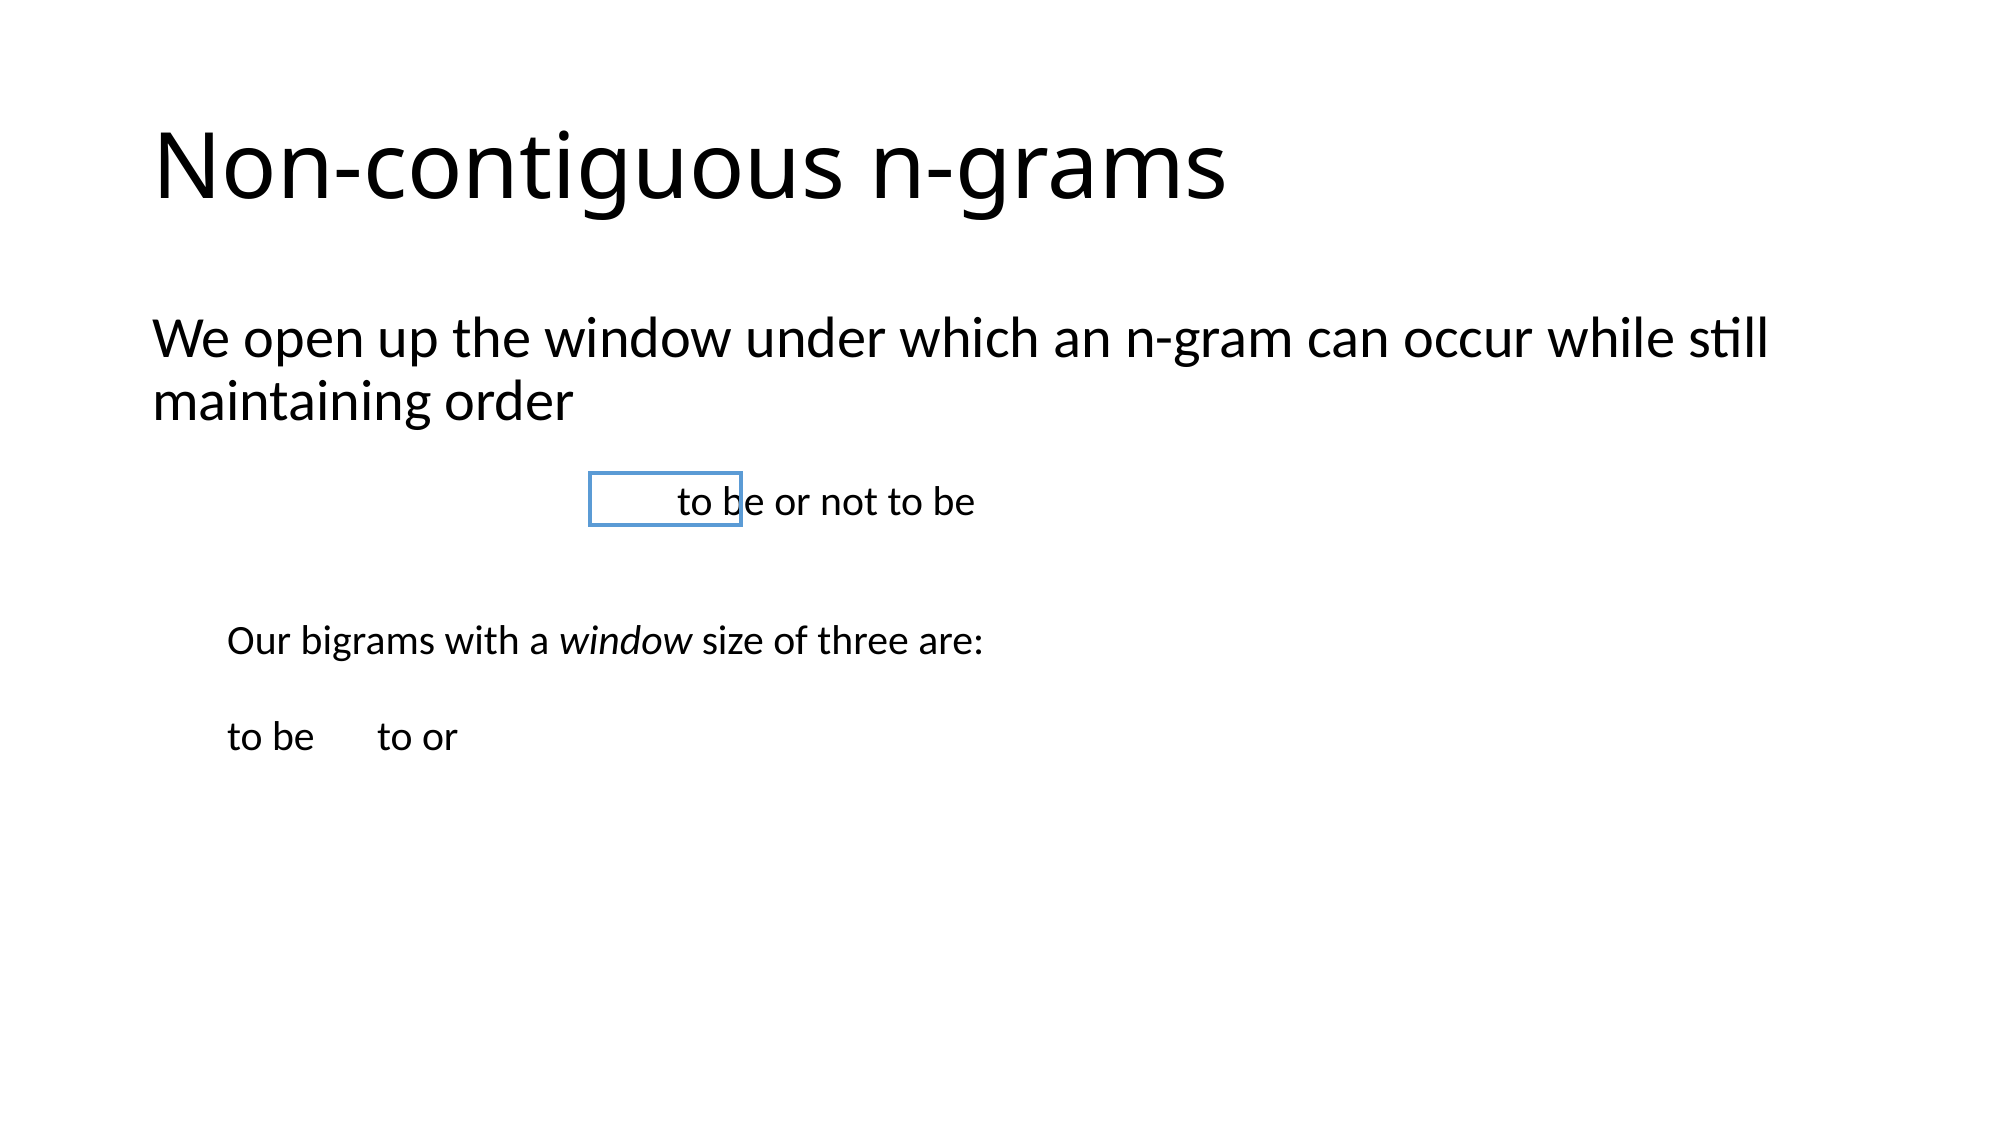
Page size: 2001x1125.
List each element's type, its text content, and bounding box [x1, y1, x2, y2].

text_box We open up the window under which an n-gram can occur while still maintaining order to be or not to be Our bigrams with a window size of three are: to be to or [137, 299, 1863, 1014]
text_box Non-contiguous n-grams [137, 59, 1863, 278]
text_box [590, 472, 741, 525]
